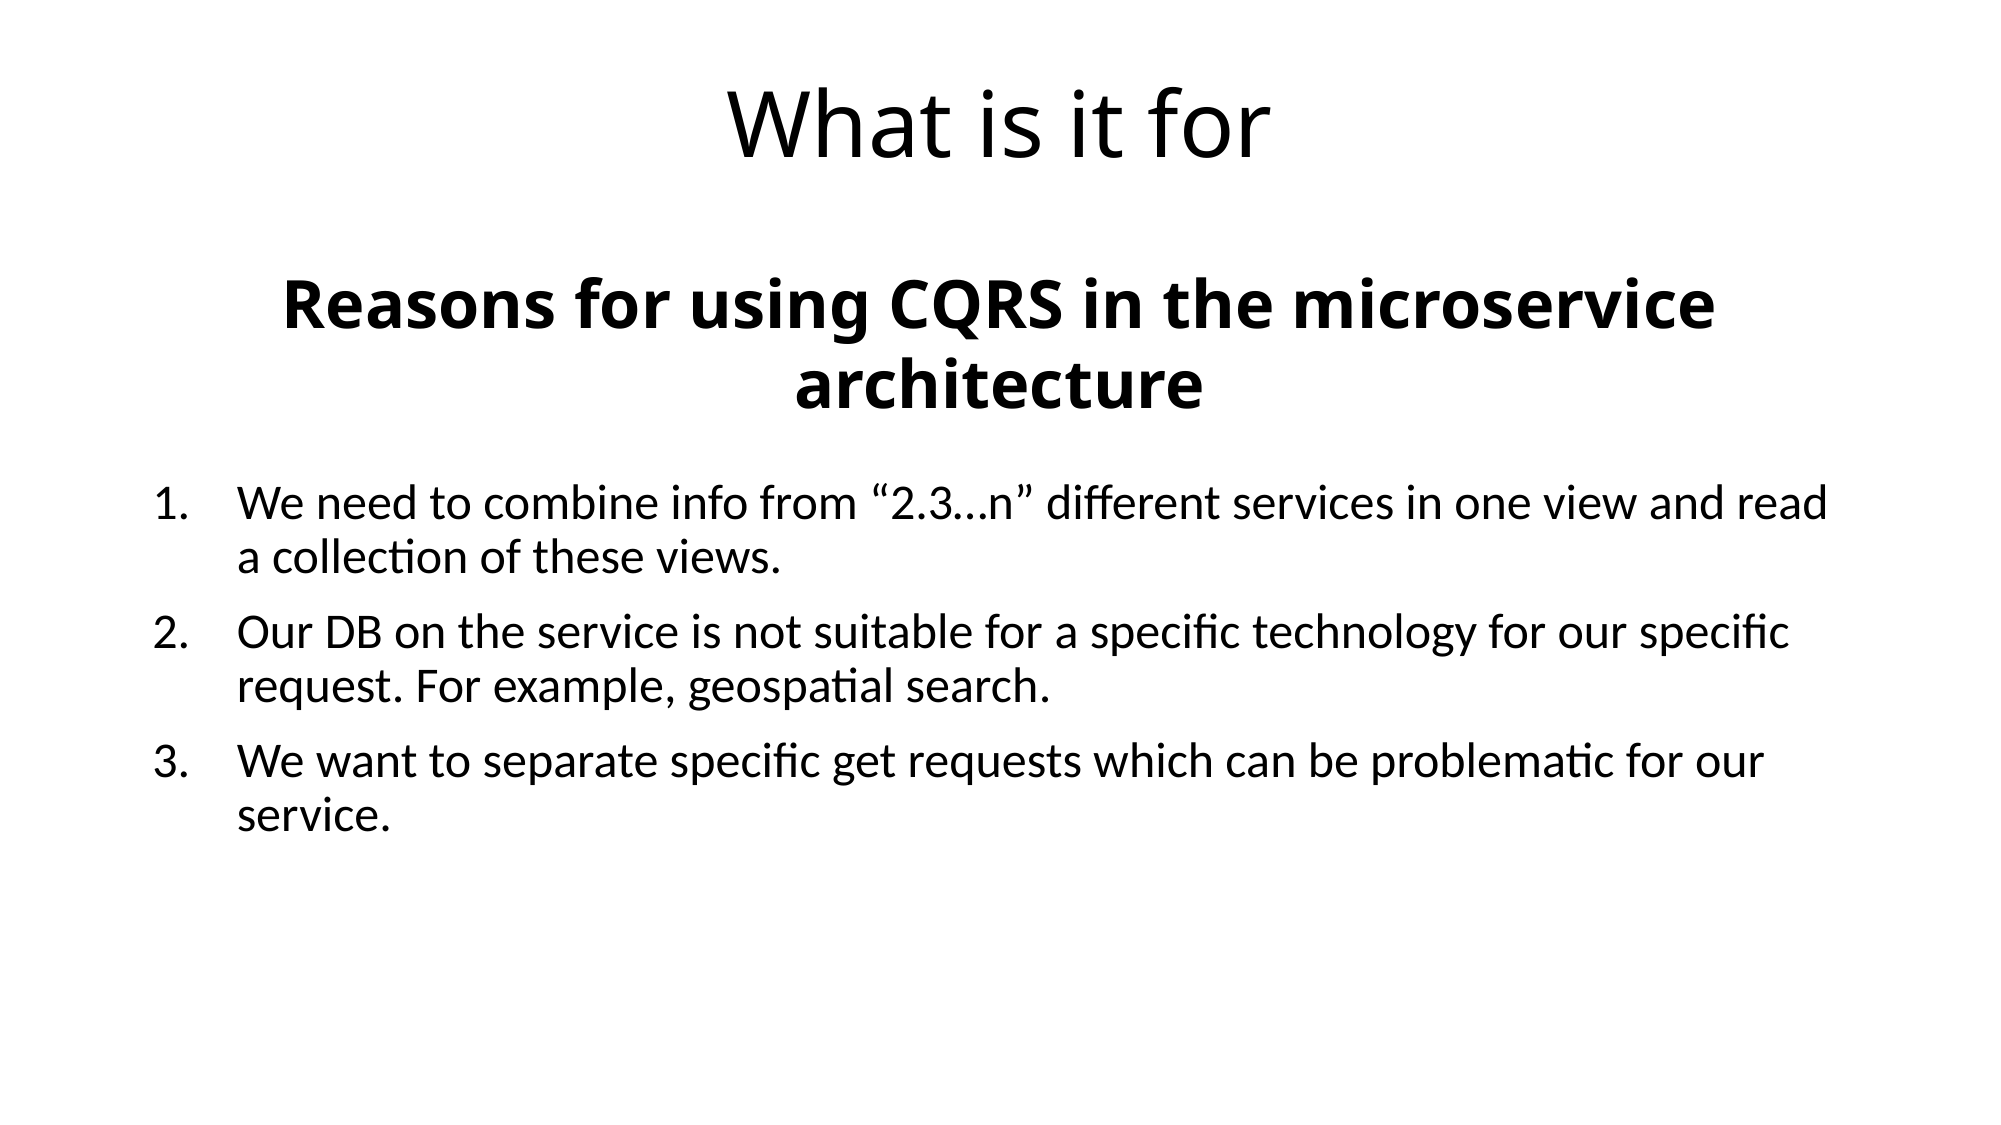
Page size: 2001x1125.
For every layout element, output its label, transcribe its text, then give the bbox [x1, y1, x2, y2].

title What is it for [137, 59, 1863, 196]
text_box Reasons for using CQRS in the microservice architecture [137, 254, 1863, 430]
list We need to combine info from “2.3…n” different services in one view and read a collection of these views. Our DB on the service is not suitable for a specific technology for our specific request. For example, geospatial search. We want to separate specific get requests which can be problematic for our service. [137, 468, 1863, 904]
